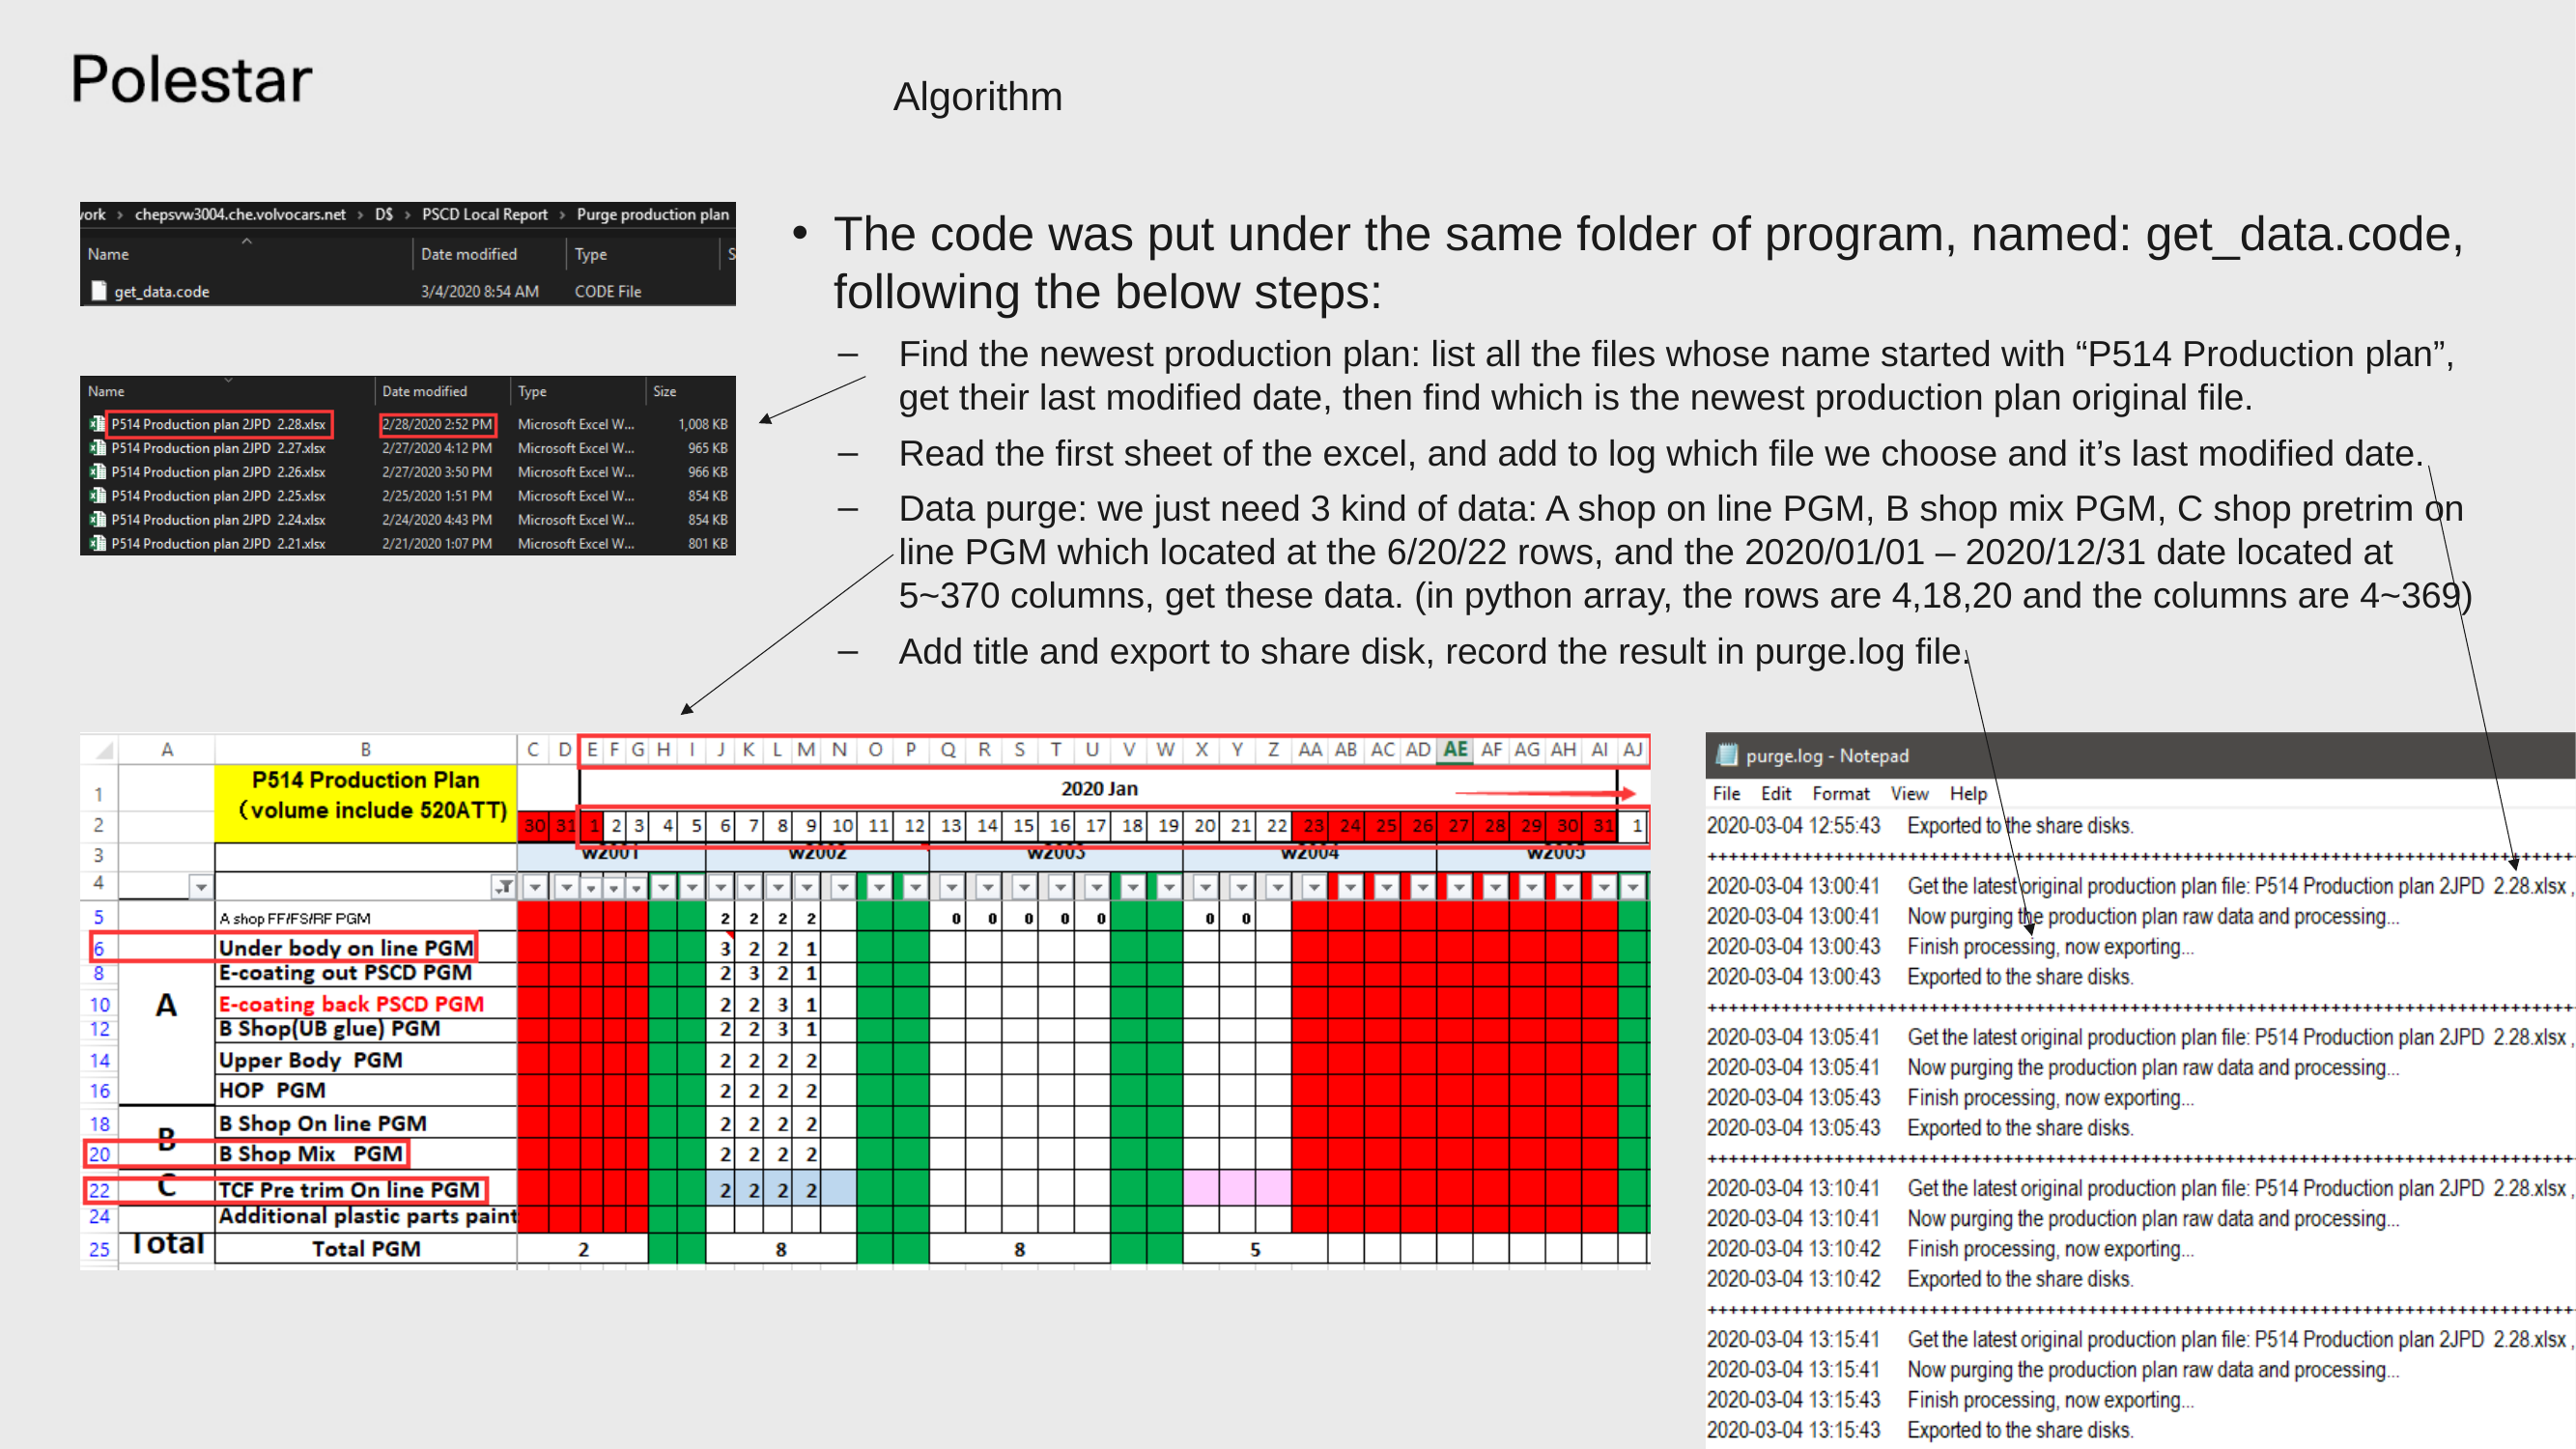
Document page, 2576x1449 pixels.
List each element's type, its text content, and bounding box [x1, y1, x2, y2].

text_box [758, 376, 866, 424]
title Algorithm [892, 68, 2291, 128]
list The code was put under the same folder of program, named: get_data.code, following the below steps: Find the newest production plan: list all the files whose name started with “P514 Production plan”, get their last modified date, then find which is the newest production plan original file. Read the first sheet of the excel, and add to log which file we choose and it’s last modified date. Data purge: we just need 3 kind of data: A shop on line PGM, B shop mix PGM, C shop pretrim on line PGM which located at the 6/20/22 rows, and the 2020/01/01 – 2020/12/31 date located at 5~370 columns, get these data. (in python array, the rows are 4,18,20 and the columns are 4~369) Add title and export to share disk, record the result in purge.log file. [791, 202, 2484, 1162]
picture [0, 0, 2576, 1449]
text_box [1966, 649, 2032, 937]
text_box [2428, 465, 2517, 871]
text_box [680, 554, 893, 716]
